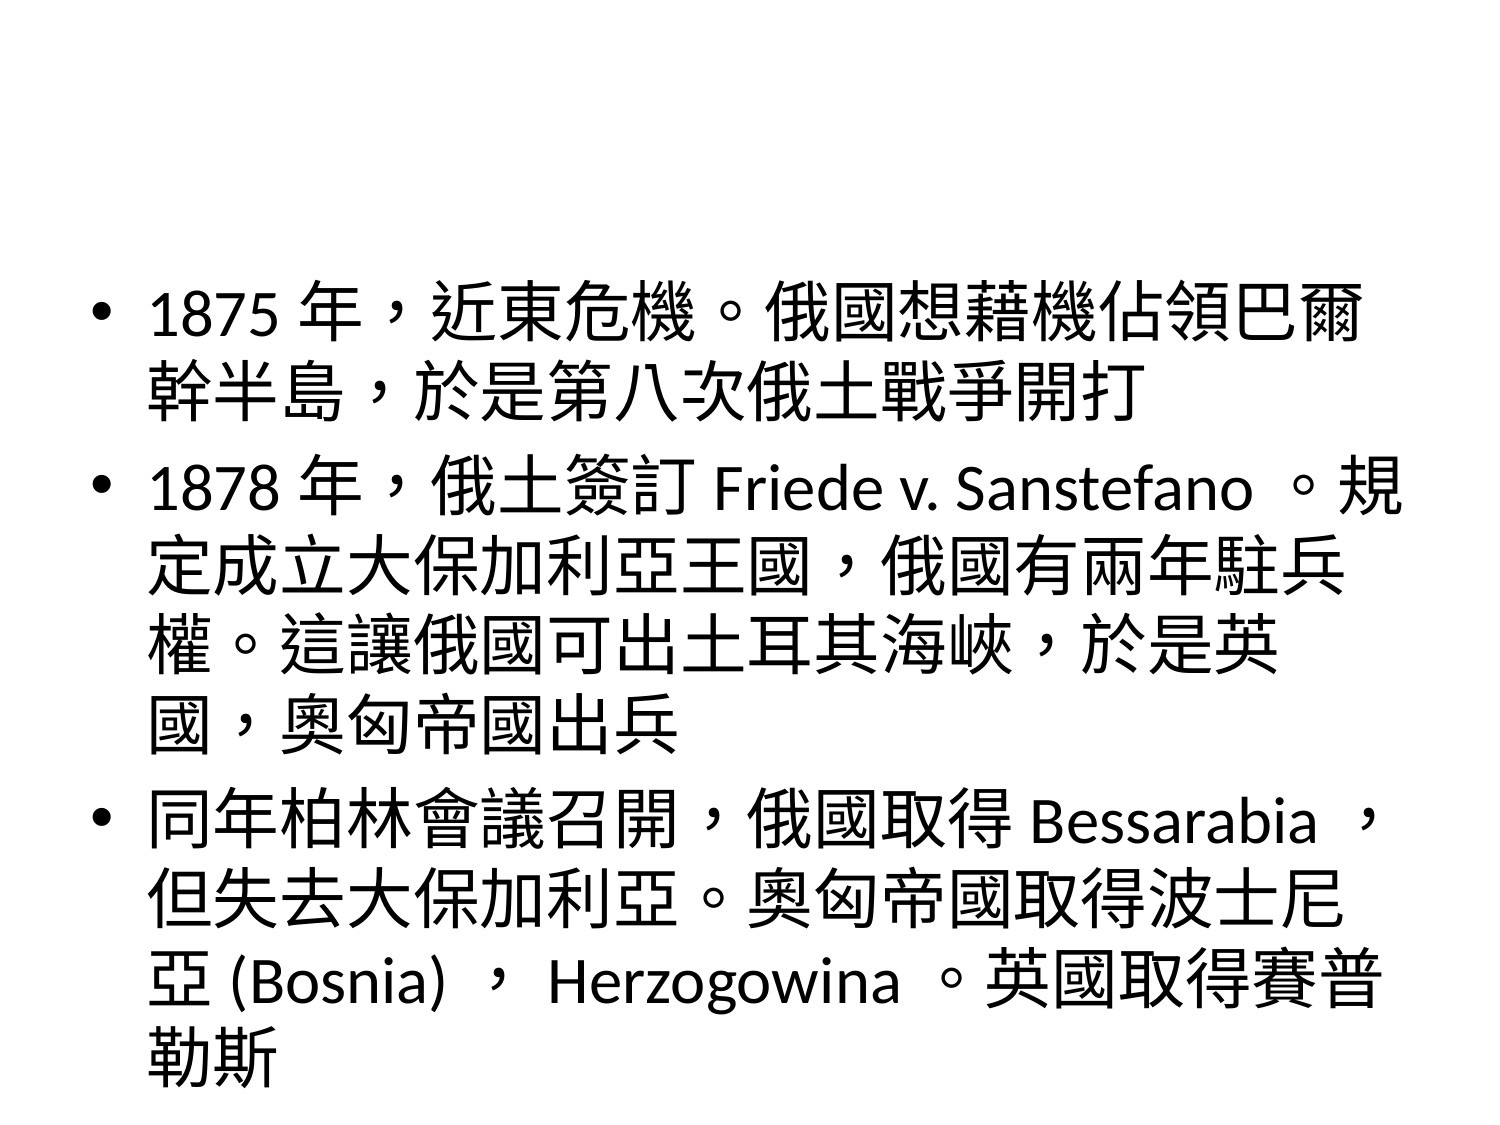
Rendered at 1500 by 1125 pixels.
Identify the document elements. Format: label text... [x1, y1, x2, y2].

list 1875年，近東危機。俄國想藉機佔領巴爾幹半島，於是第八次俄土戰爭開打 1878年，俄土簽訂Friede v. Sanstefano。規定成立大保加利亞王國，俄國有兩年駐兵權。這讓俄國可出土耳其海峽，於是英國，奧匈帝國出兵 同年柏林會議召開，俄國取得Bessarabia，但失去大保加利亞。奧匈帝國取得波士尼亞(Bosnia)，Herzogowina。英國取得賽普勒斯 [74, 262, 1426, 1125]
